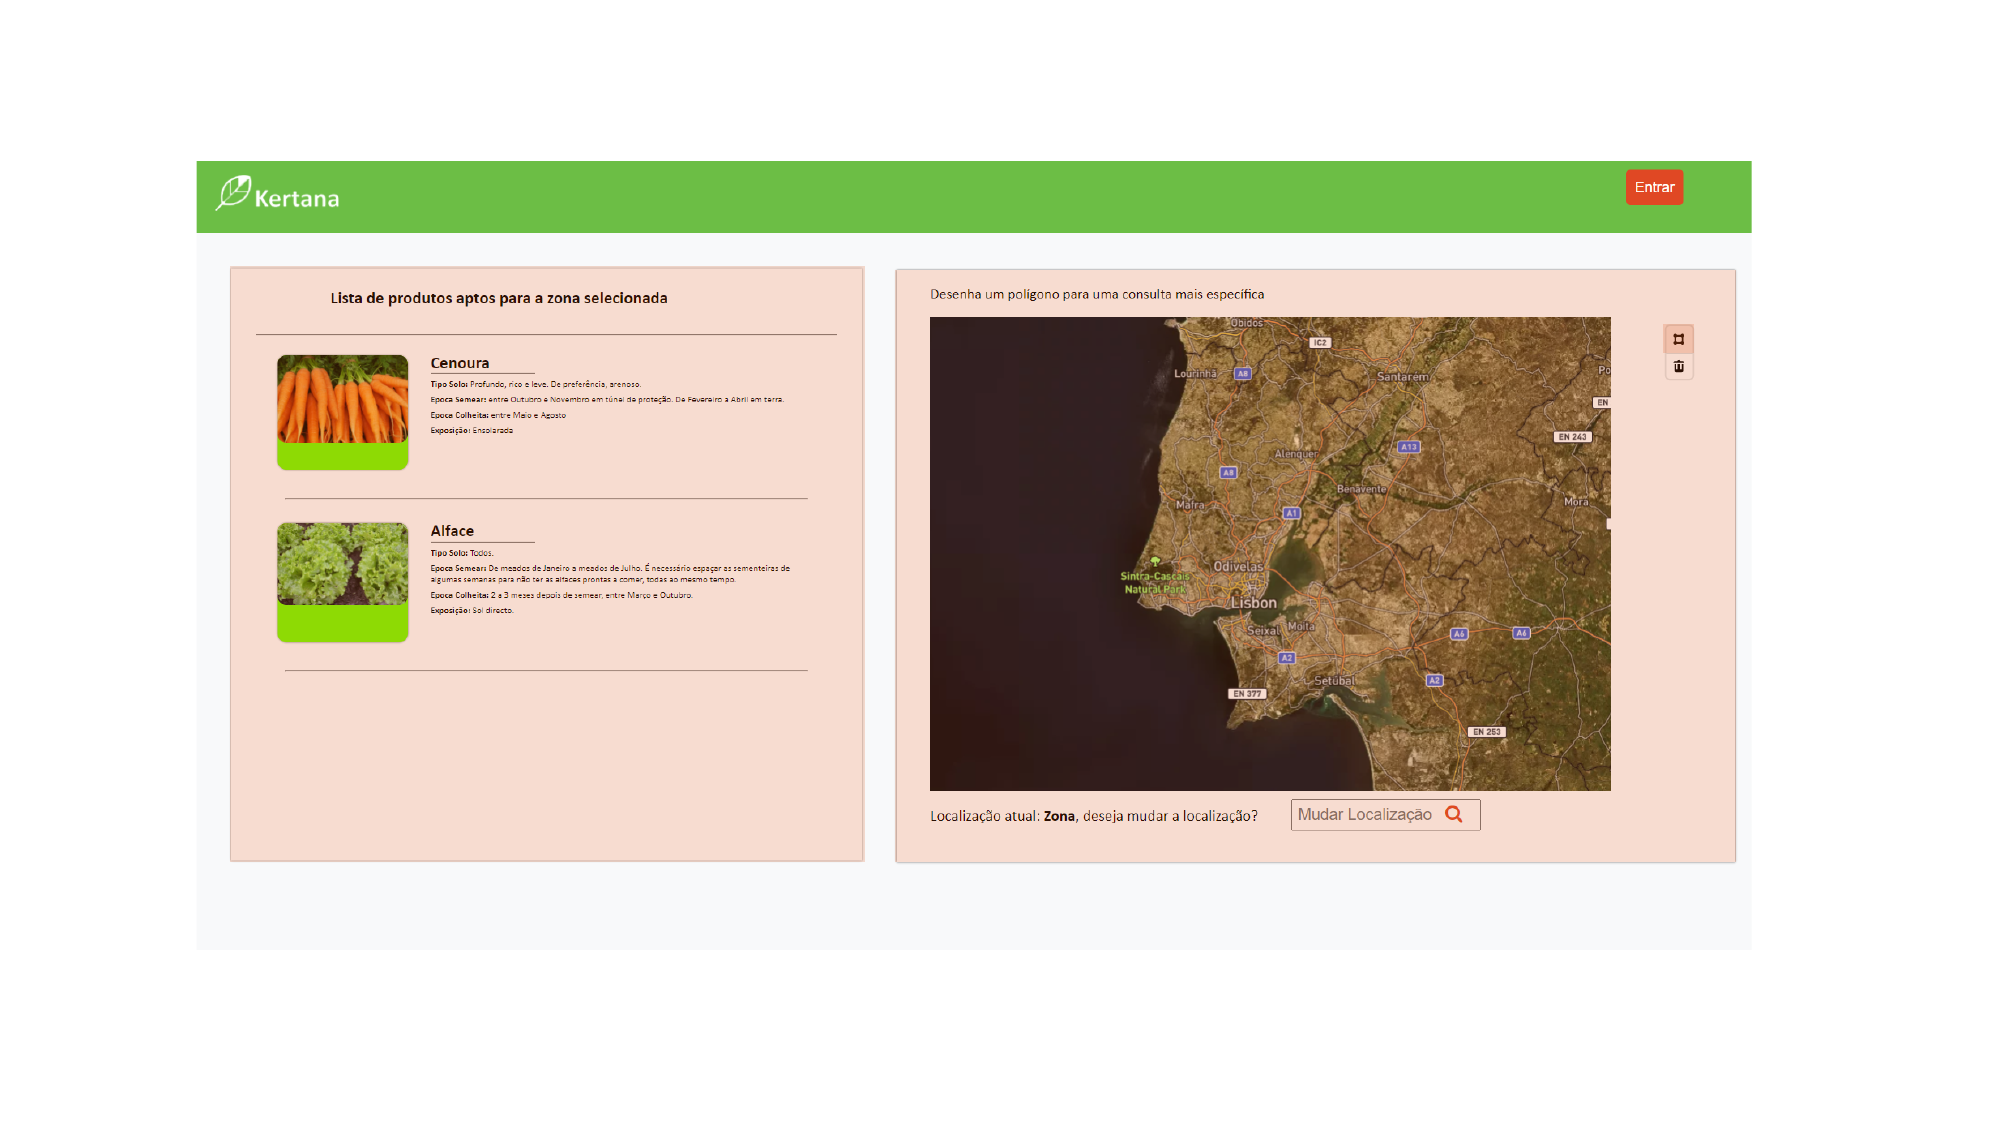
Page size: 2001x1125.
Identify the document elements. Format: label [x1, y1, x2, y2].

picture [196, 161, 1752, 950]
